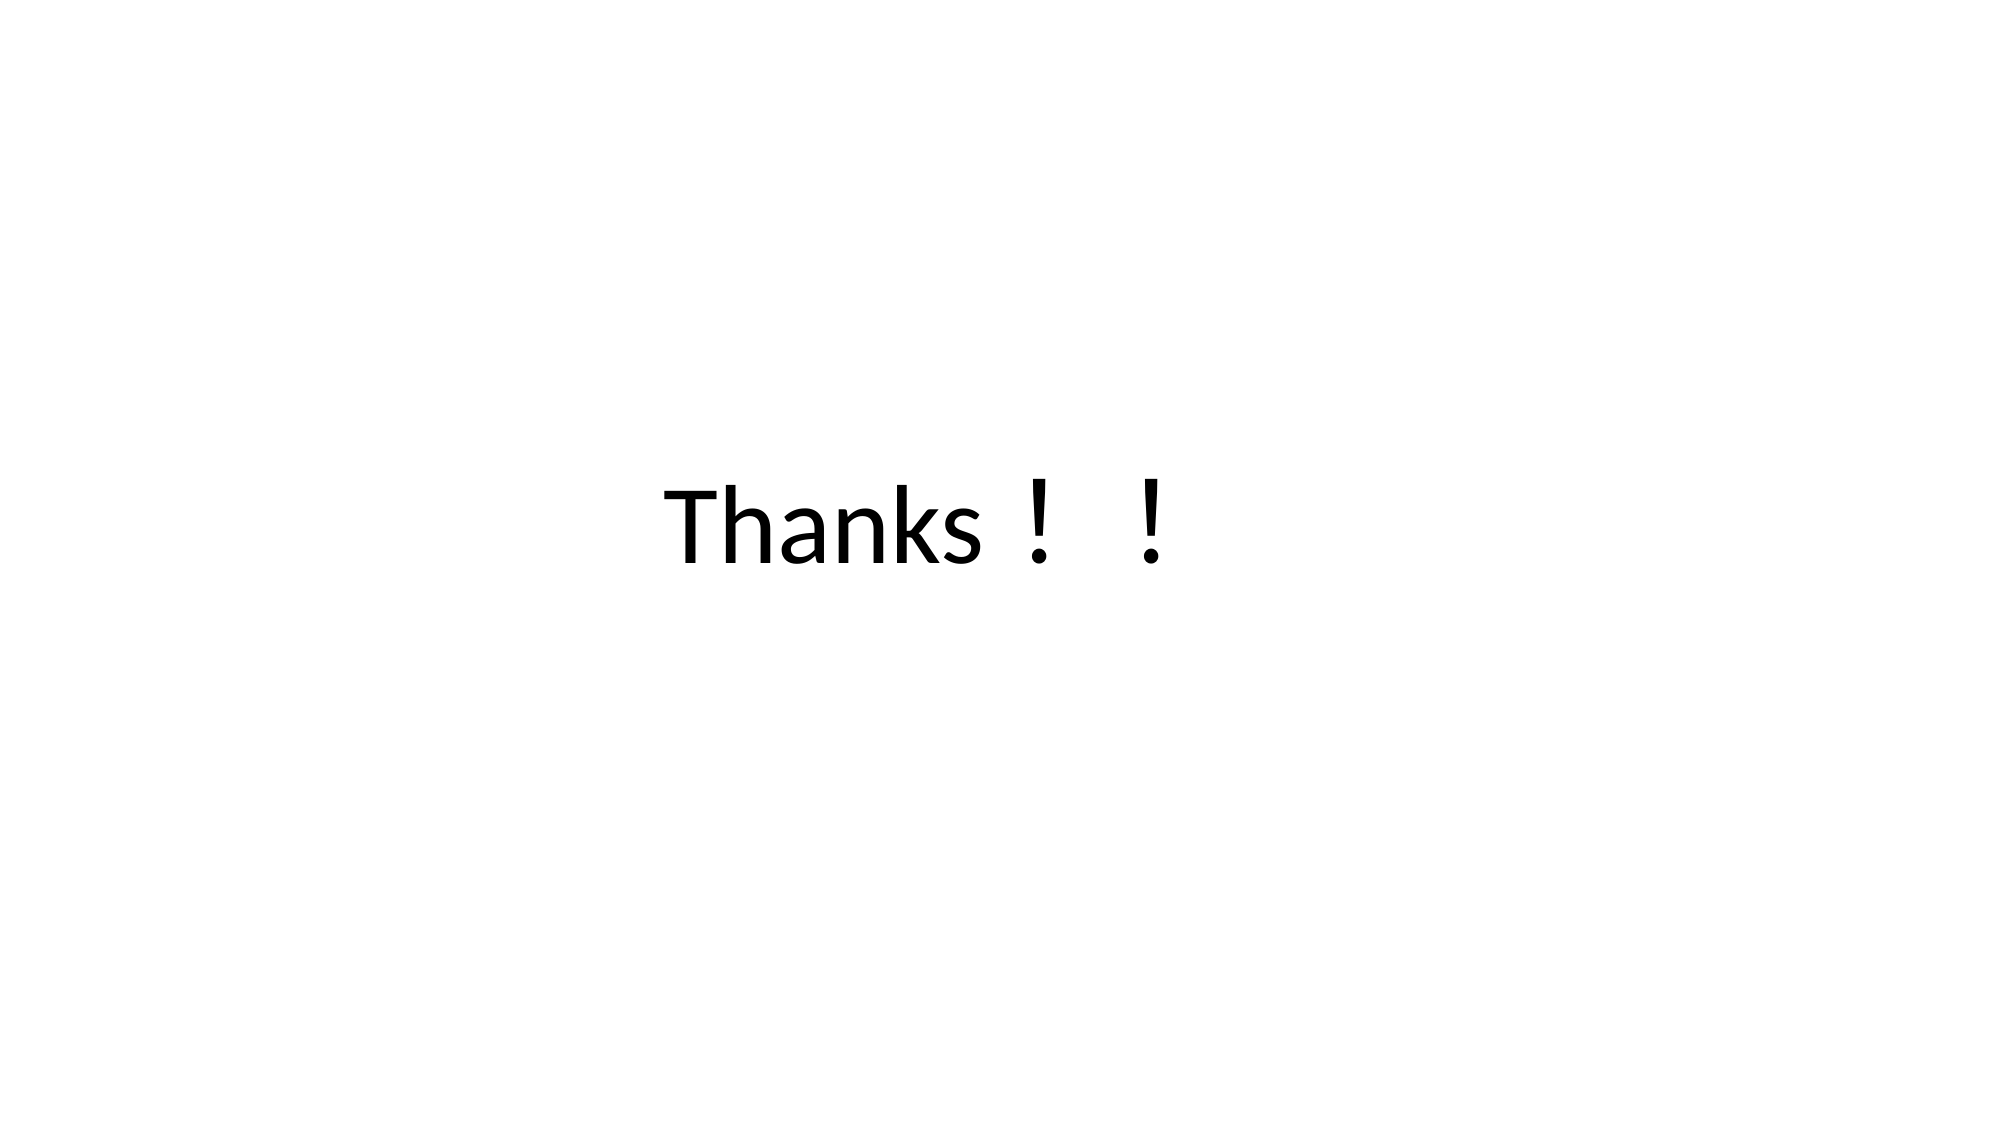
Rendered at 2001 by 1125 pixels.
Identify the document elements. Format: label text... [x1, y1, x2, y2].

text_box Thanks！！ [649, 443, 1252, 594]
